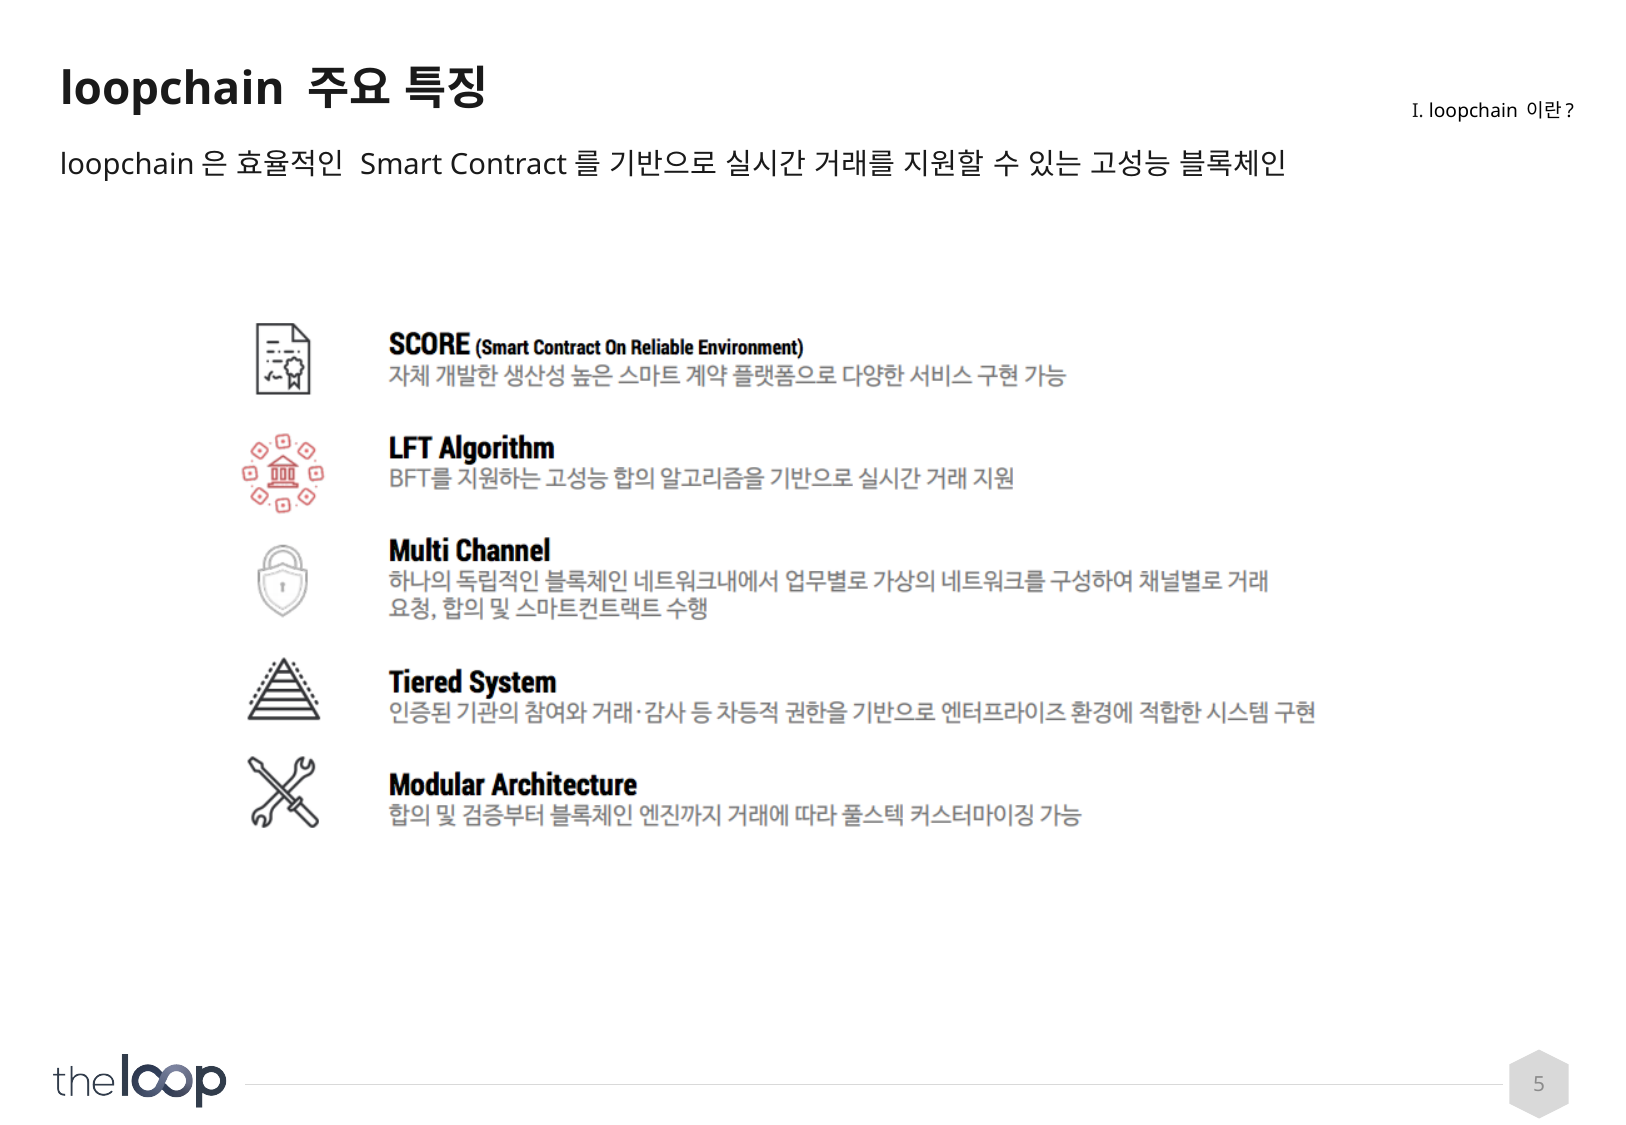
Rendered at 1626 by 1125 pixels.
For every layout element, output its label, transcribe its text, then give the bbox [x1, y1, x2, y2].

title loopchain 주요 특징 [44, 59, 1514, 121]
picture [21, 1021, 258, 1125]
picture [239, 312, 1333, 868]
text_box I. loopchain 이란? [1271, 93, 1589, 130]
slide_number 5 [1497, 1054, 1581, 1115]
list loopchain은 효율적인 Smart Contract를 기반으로 실시간 거래를 지원할 수 있는 고성능 블록체인 [44, 137, 1514, 230]
